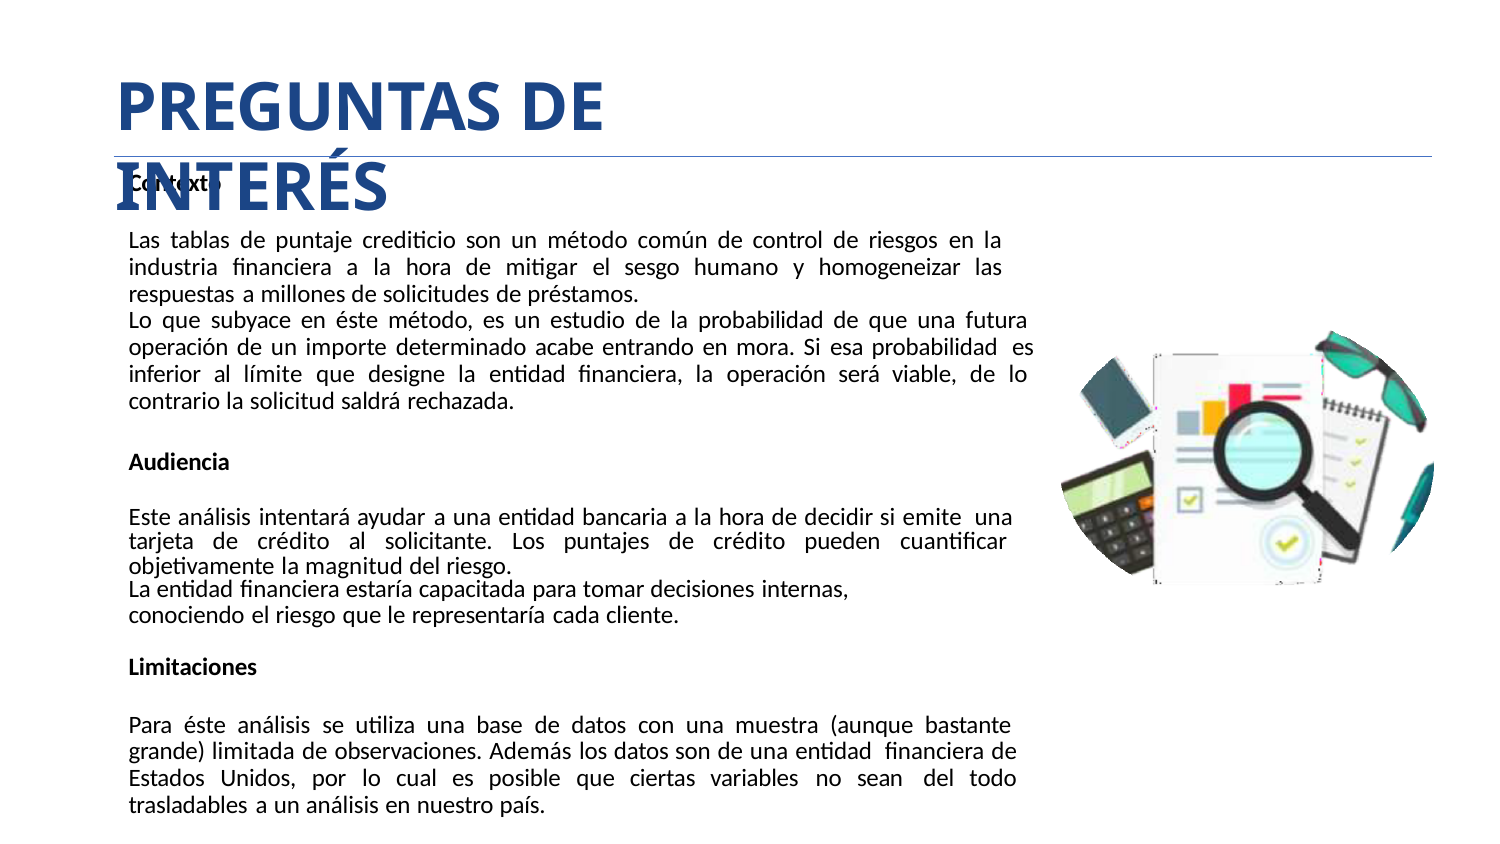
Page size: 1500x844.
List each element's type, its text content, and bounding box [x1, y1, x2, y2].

picture [1057, 314, 1435, 604]
title PREGUNTAS DE INTERÉS [113, 157, 857, 224]
title PREGUNTAS DE INTERÉS [113, 61, 857, 156]
text_box Contexto Las tablas de puntaje crediticio son un método común de control de riesgos en la industria ﬁnanciera a la hora de mitigar el sesgo humano y homogeneizar las respuestas a millones de solicitudes de préstamos. Lo que subyace en éste método, es un estudio de la probabilidad de que una futura operación de un importe determinado acabe entrando en mora. Si esa probabilidad es inferior al límite que designe la entidad ﬁnanciera, la operación será viable, de lo contrario la solicitud saldrá rechazada. Audiencia Este análisis intentará ayudar a una entidad bancaria a la hora de decidir si emite una tarjeta de crédito al solicitante. Los puntajes de crédito pueden cuantiﬁcar objetivamente la magnitud del riesgo. La entidad ﬁnanciera estaría capacitada para tomar decisiones internas, conociendo el riesgo que le representaría cada cliente. Limitaciones Para éste análisis se utiliza una base de datos con una muestra (aunque bastante grande) limitada de observaciones. Además los datos son de una entidad ﬁnanciera de Estados Unidos, por lo cual es posible que ciertas variables no sean del todo trasladables a un análisis en nuestro país. [126, 163, 1035, 820]
